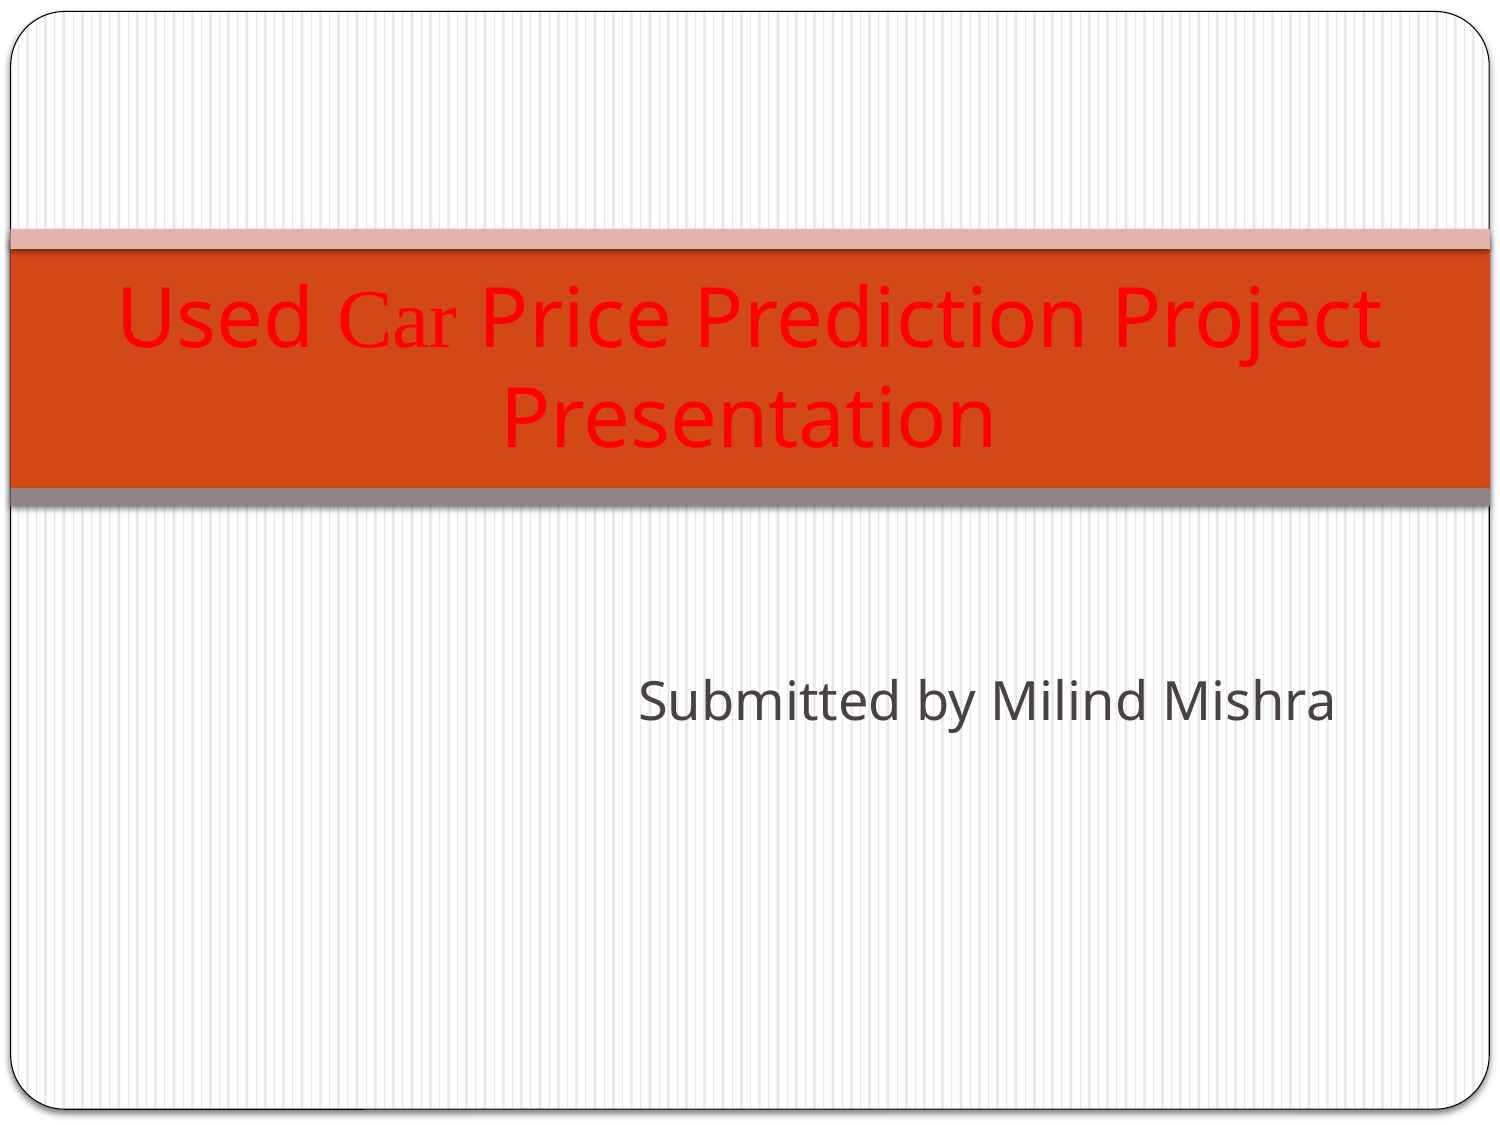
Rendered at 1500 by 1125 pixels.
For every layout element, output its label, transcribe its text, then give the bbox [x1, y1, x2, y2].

subtitle Submitted by Milind Mishra [562, 581, 1414, 872]
title Used Car Price Prediction Project Presentation [75, 247, 1425, 489]
